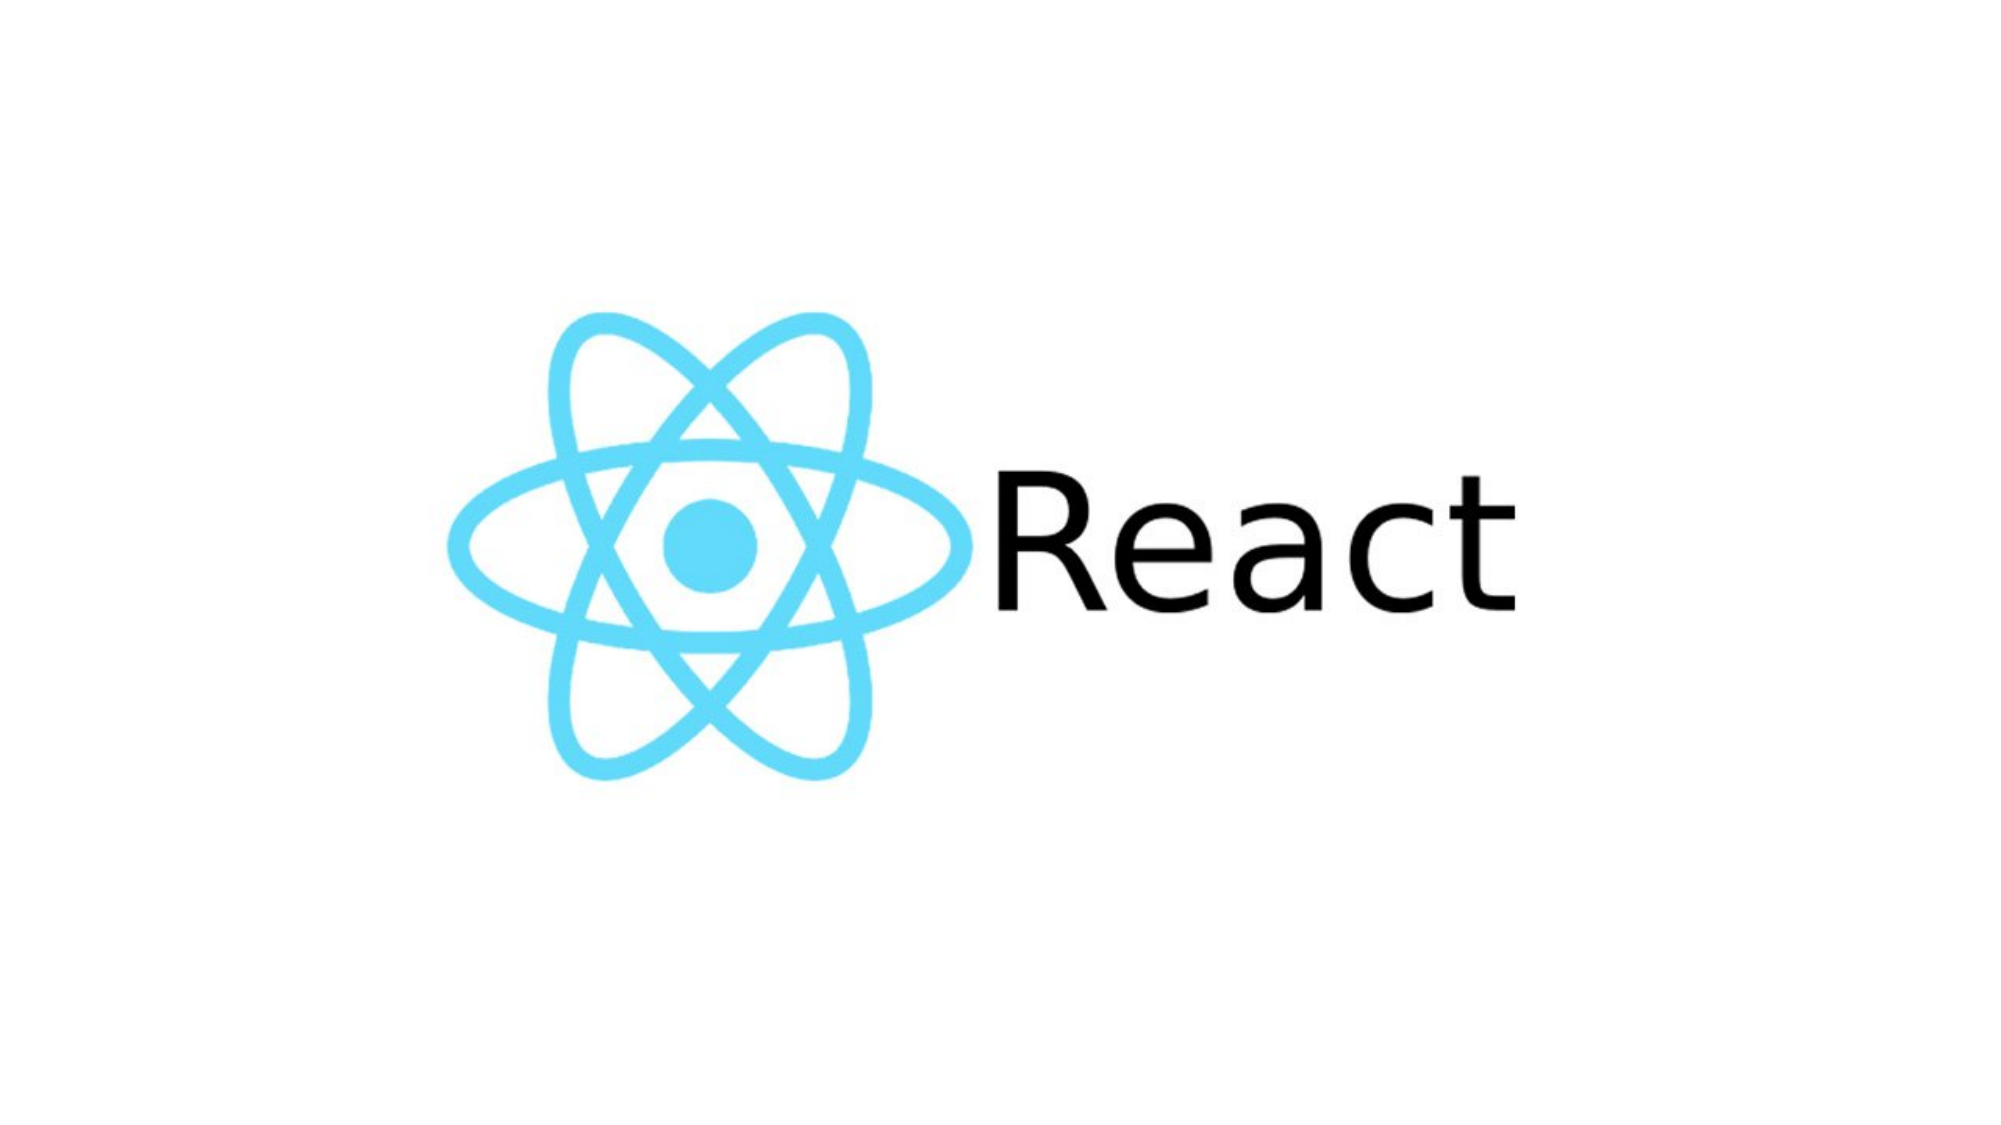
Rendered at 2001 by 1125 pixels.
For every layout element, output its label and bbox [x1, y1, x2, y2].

picture [230, 125, 1731, 970]
